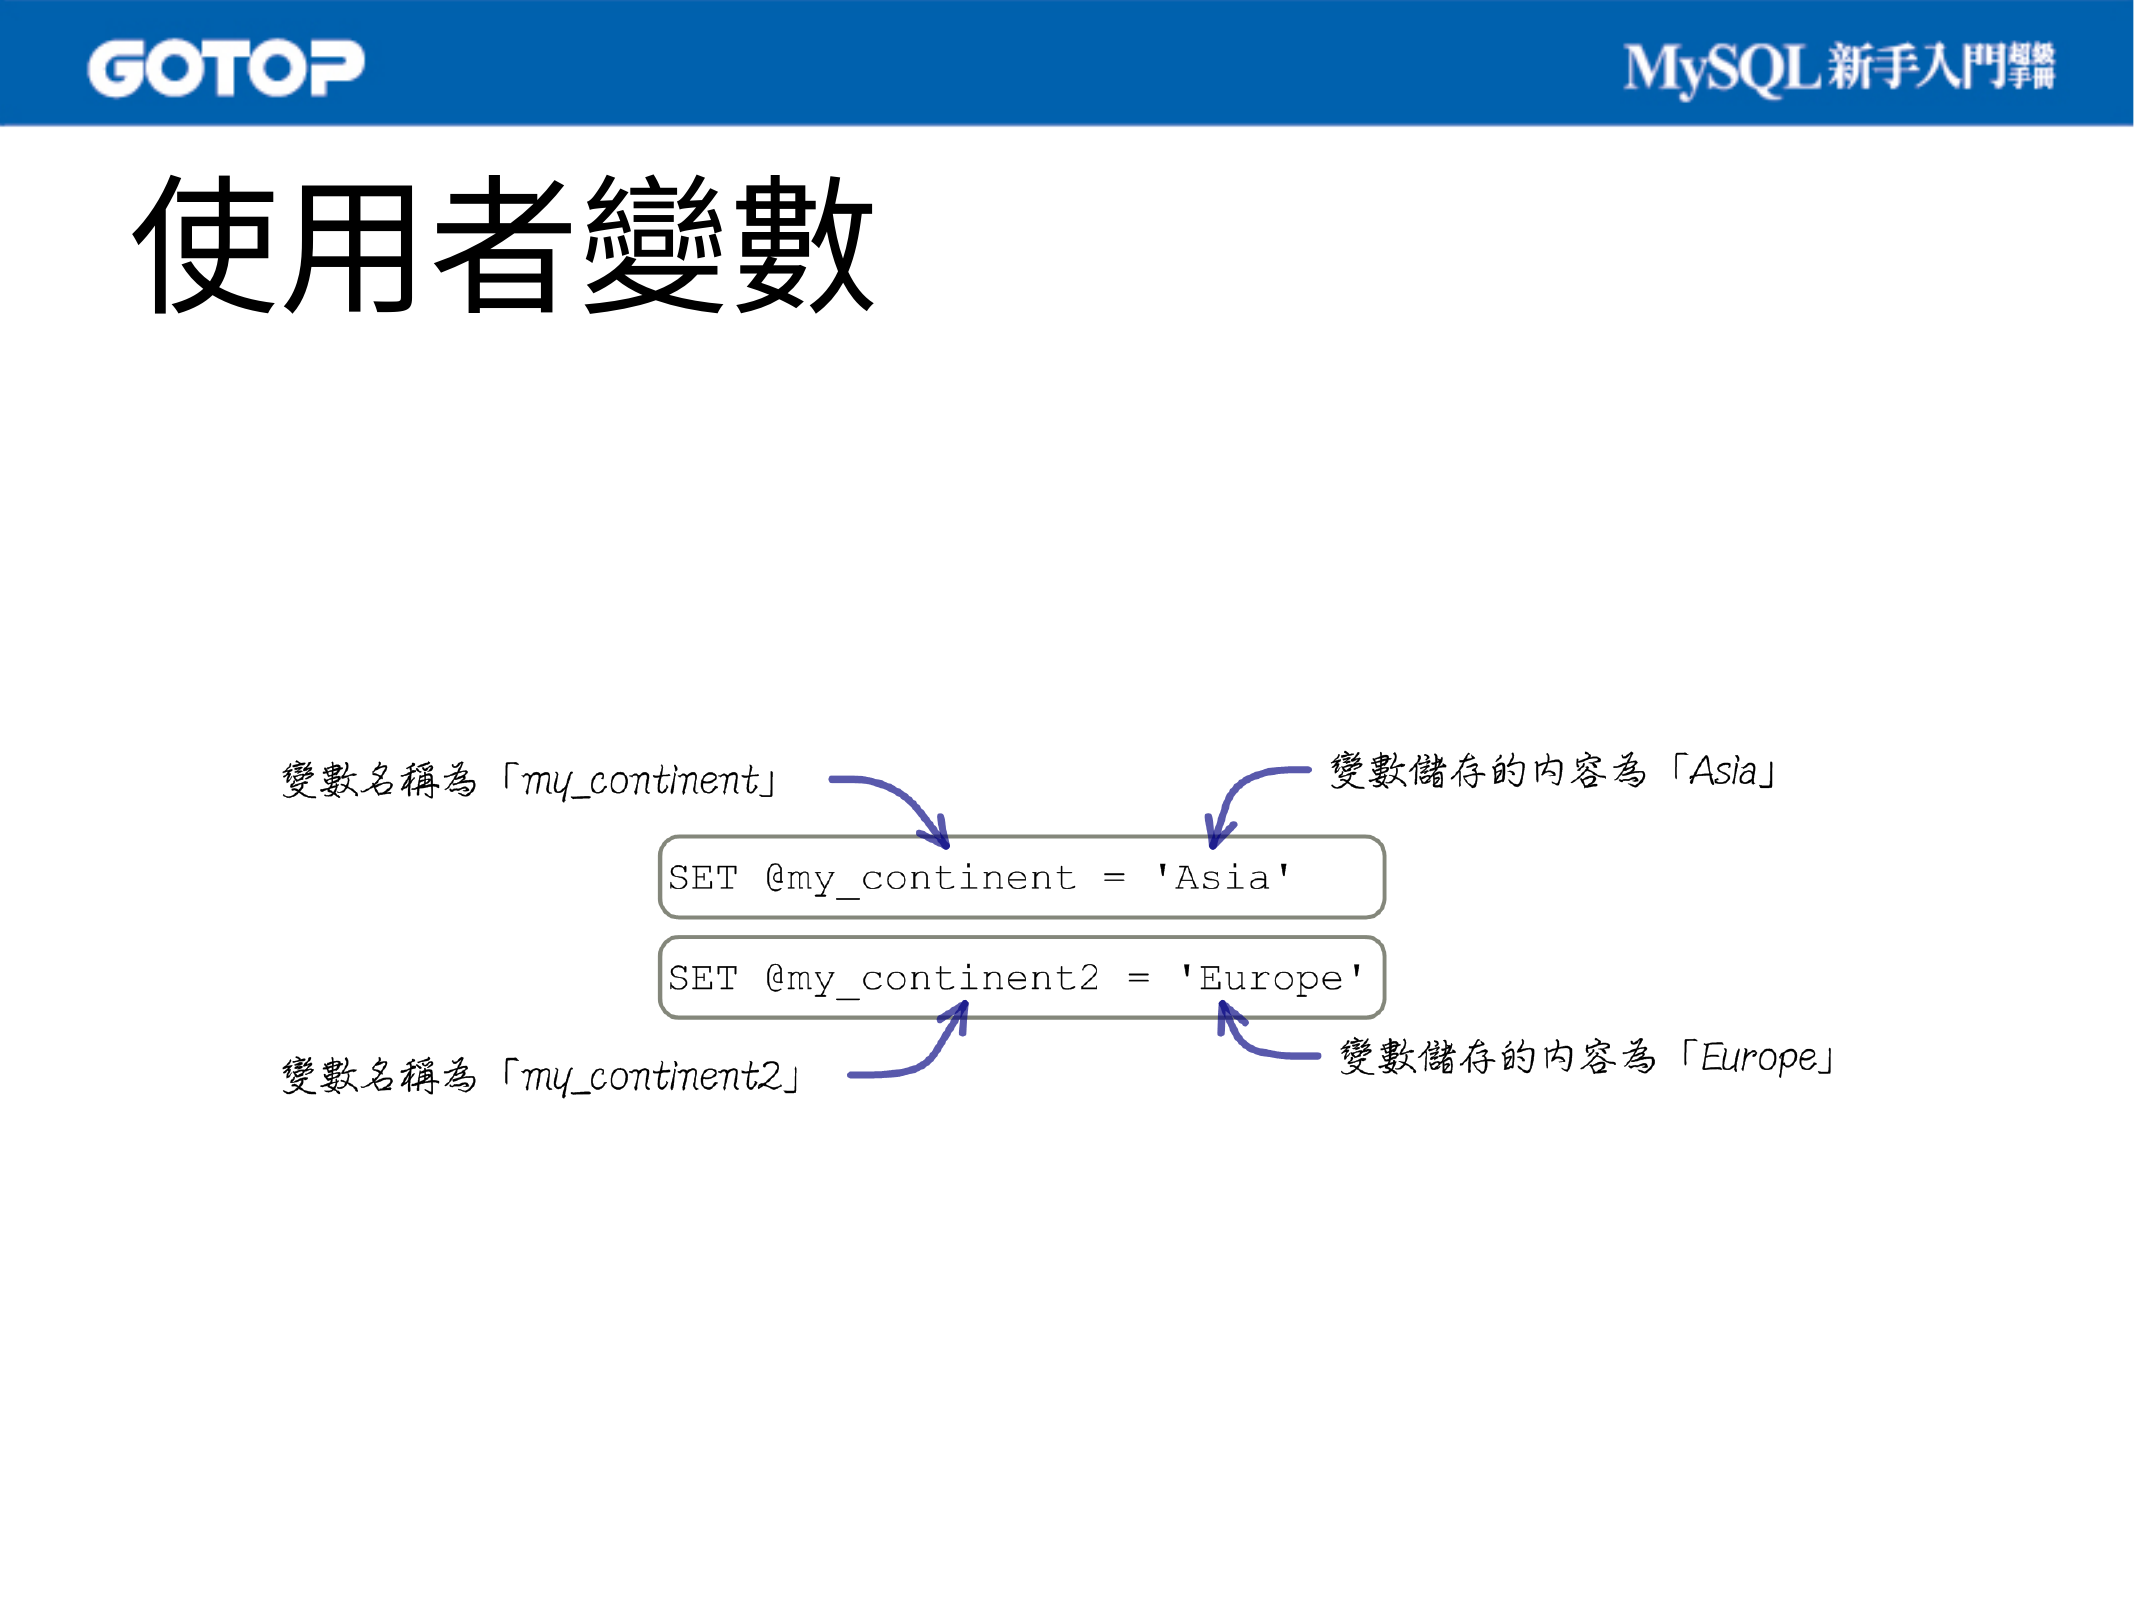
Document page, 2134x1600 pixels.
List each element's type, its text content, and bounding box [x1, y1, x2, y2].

picture [0, 0, 2134, 1600]
title 使用者變數 [128, 41, 2005, 443]
